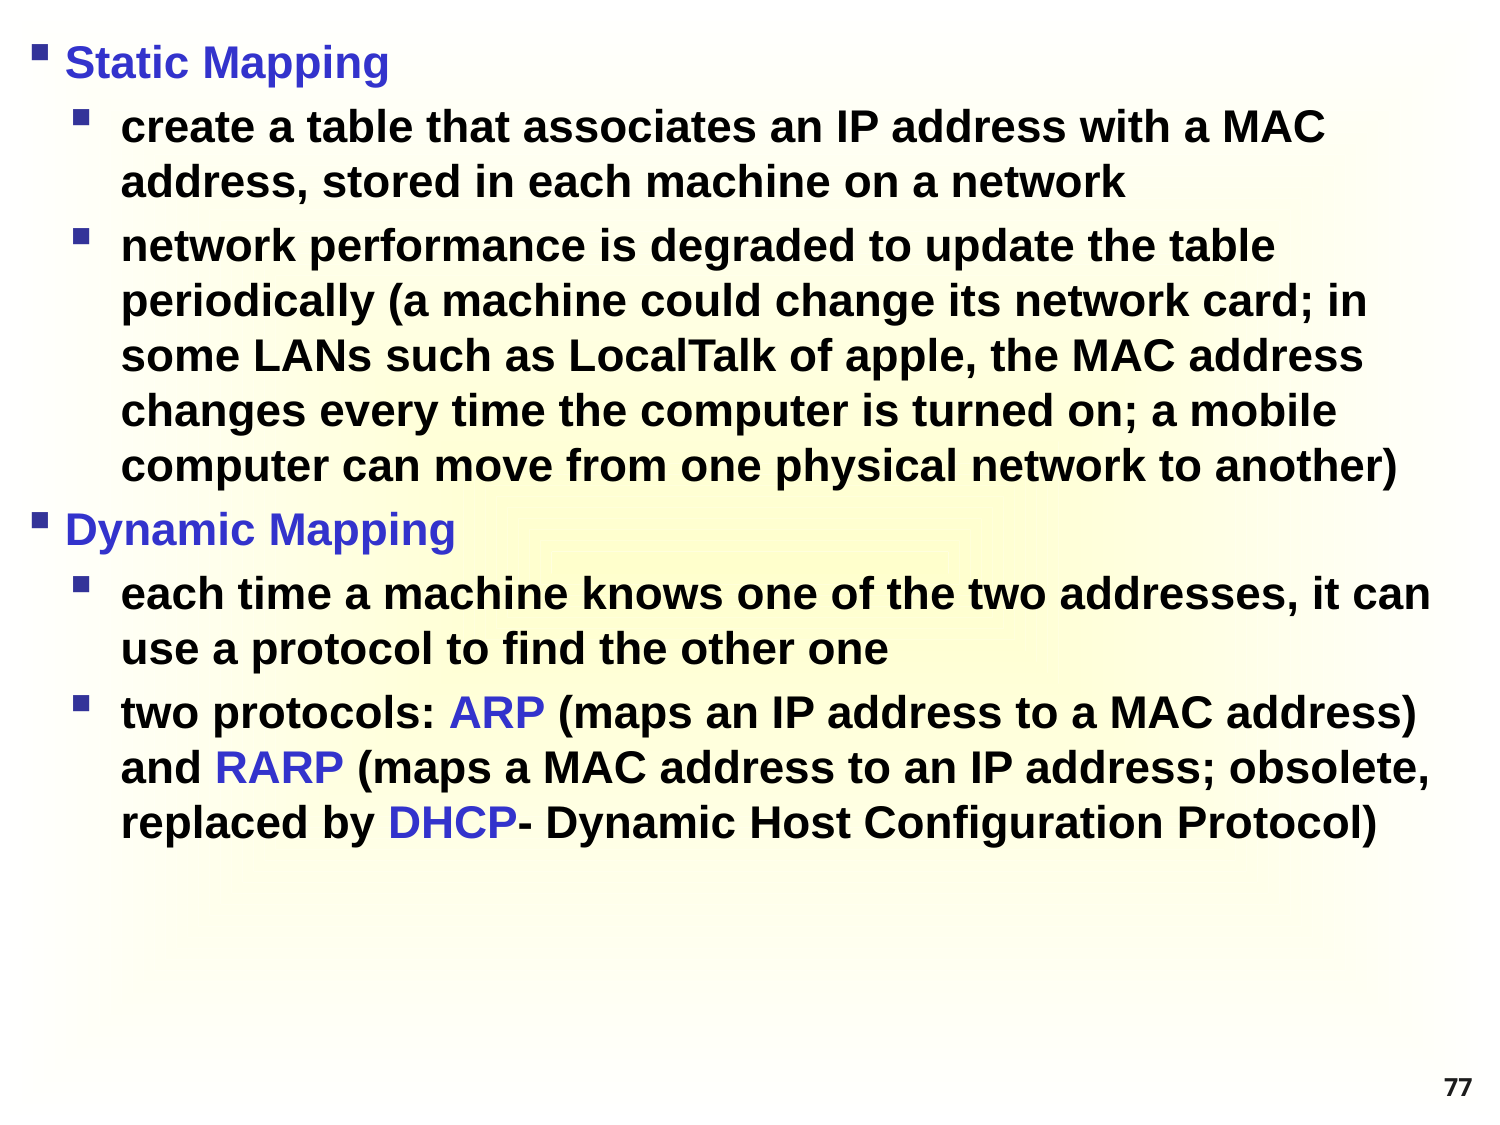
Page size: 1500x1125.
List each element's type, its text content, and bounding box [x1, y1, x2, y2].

text_box Static Mapping create a table that associates an IP address with a MAC address, stored in each machine on a network network performance is degraded to update the table periodically (a machine could change its network card; in some LANs such as LocalTalk of apple, the MAC address changes every time the computer is turned on; a mobile computer can move from one physical network to another) Dynamic Mapping each time a machine knows one of the two addresses, it can use a protocol to find the other one two protocols: ARP (maps an IP address to a MAC address) and RARP (maps a MAC address to an IP address; obsolete, replaced by DHCP- Dynamic Host Configuration Protocol) [12, 24, 1475, 1042]
slide_number 77 [1399, 1087, 1488, 1113]
